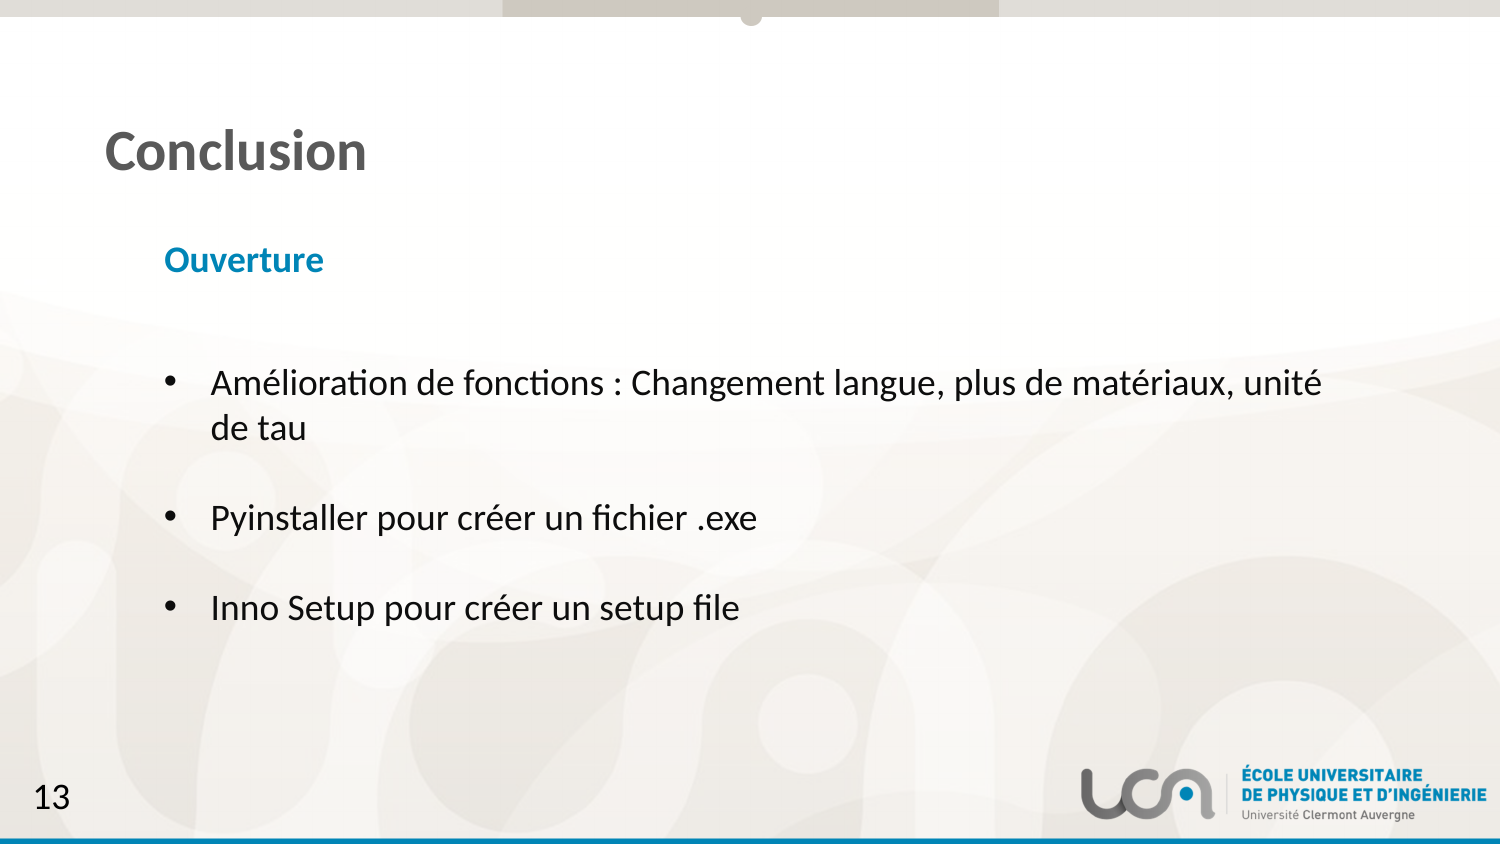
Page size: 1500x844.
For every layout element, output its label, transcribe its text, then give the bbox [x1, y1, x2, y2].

text_box Amélioration de fonctions : Changement langue, plus de matériaux, unité de tau Pyinstaller pour créer un fichier .exe Inno Setup pour créer un setup file [148, 350, 1342, 636]
text_box Conclusion [90, 105, 384, 190]
text_box Ouverture [149, 227, 340, 288]
picture [0, 0, 1500, 838]
text_box 13 [17, 764, 89, 825]
